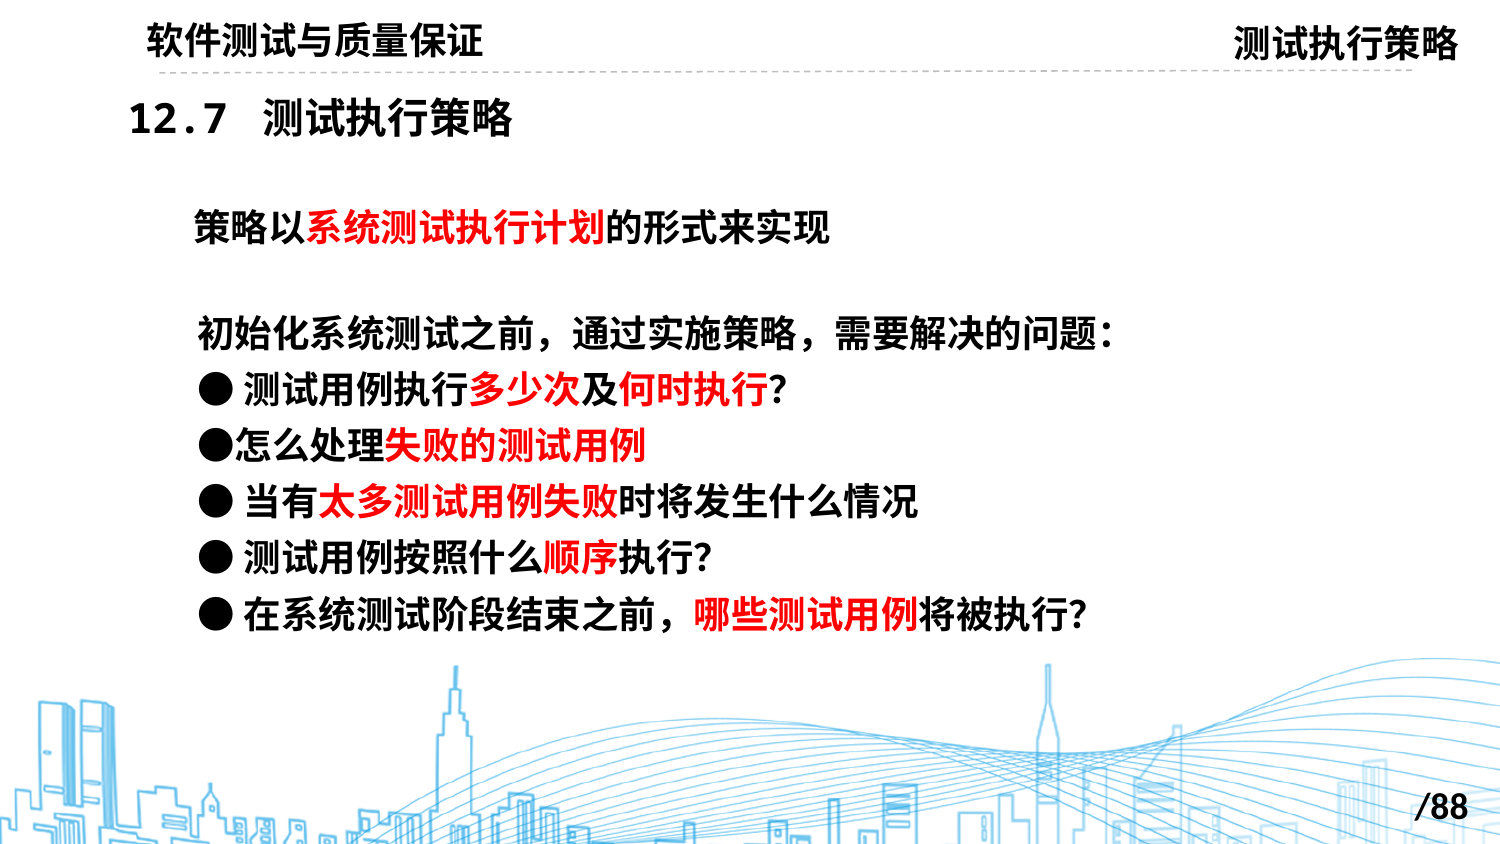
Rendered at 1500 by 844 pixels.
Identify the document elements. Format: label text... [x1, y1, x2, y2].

text_box 12.7 测试执行策略 [112, 84, 636, 150]
text_box 策略以系统测试执行计划的形式来实现 [178, 196, 1003, 257]
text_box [159, 69, 1417, 74]
text_box 软件测试与质量保证 [93, 9, 538, 70]
picture [0, 0, 1500, 844]
text_box 初始化系统测试之前，通过实施策略，需要解决的问题： ●测试用例执行多少次及何时执行？ ●怎么处理失败的测试用例 ●当有太多测试用例失败时将发生什么情况 ●测试用例按照什么顺序执行？ ●在系统测试阶段结束之前，哪些测试用例将被执行？ [182, 290, 1211, 643]
slide_number [1074, 782, 1425, 827]
text_box 测试执行策略 [1219, 12, 1491, 73]
